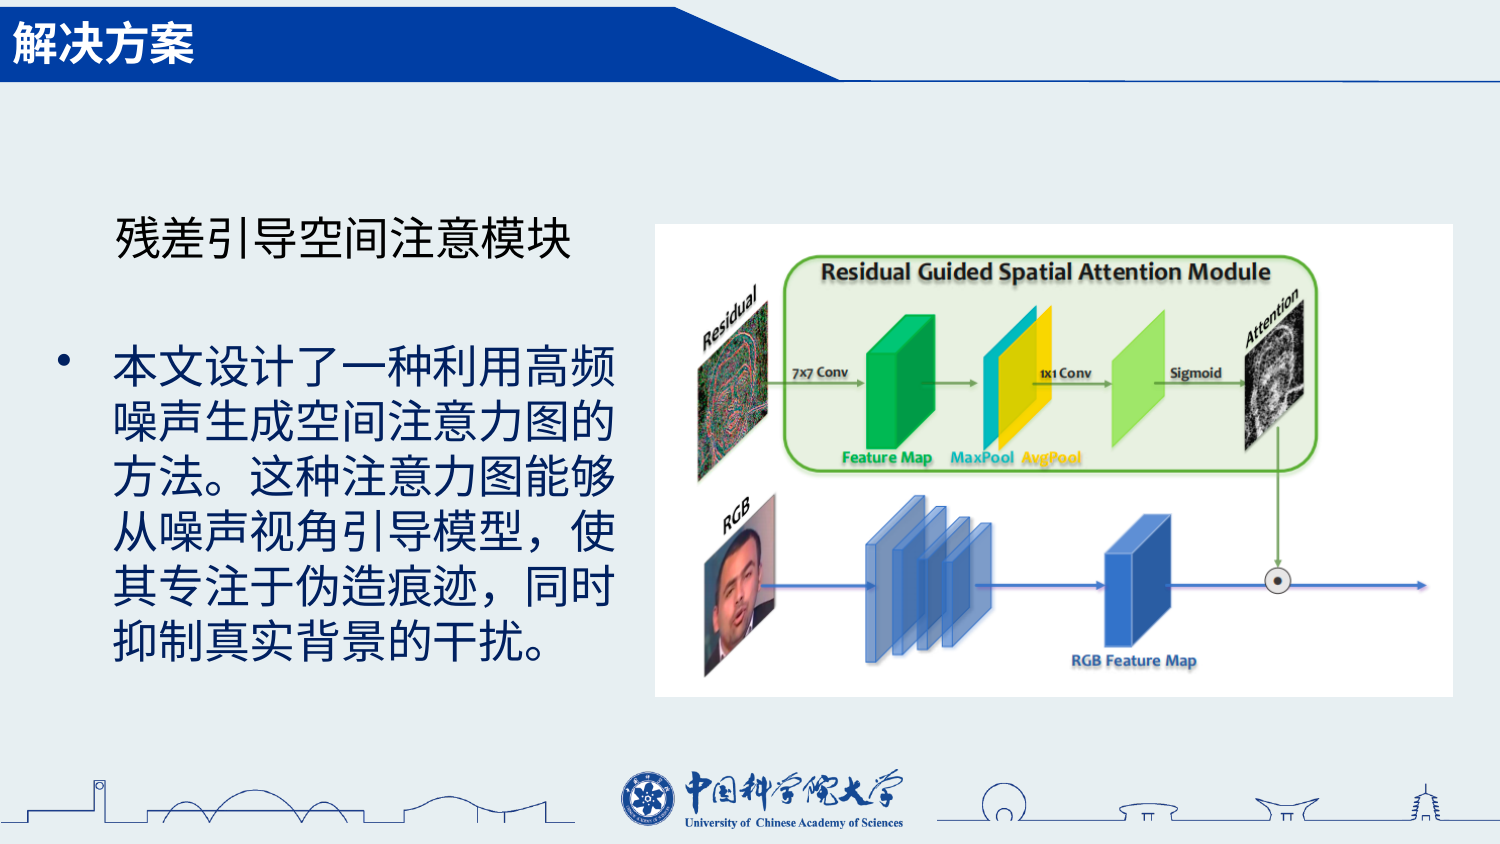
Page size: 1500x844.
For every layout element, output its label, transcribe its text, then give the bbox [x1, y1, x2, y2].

picture [655, 224, 1453, 697]
picture [621, 769, 903, 829]
picture [1, 772, 575, 829]
list 残差引导空间注意模块 本文设计了一种利用高频噪声生成空间注意力图的方法。这种注意力图能够从噪声视角引导模型，使其专注于伪造痕迹，同时抑制真实背景的干扰。 [41, 138, 647, 697]
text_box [0, 6, 1500, 83]
picture [937, 771, 1500, 827]
